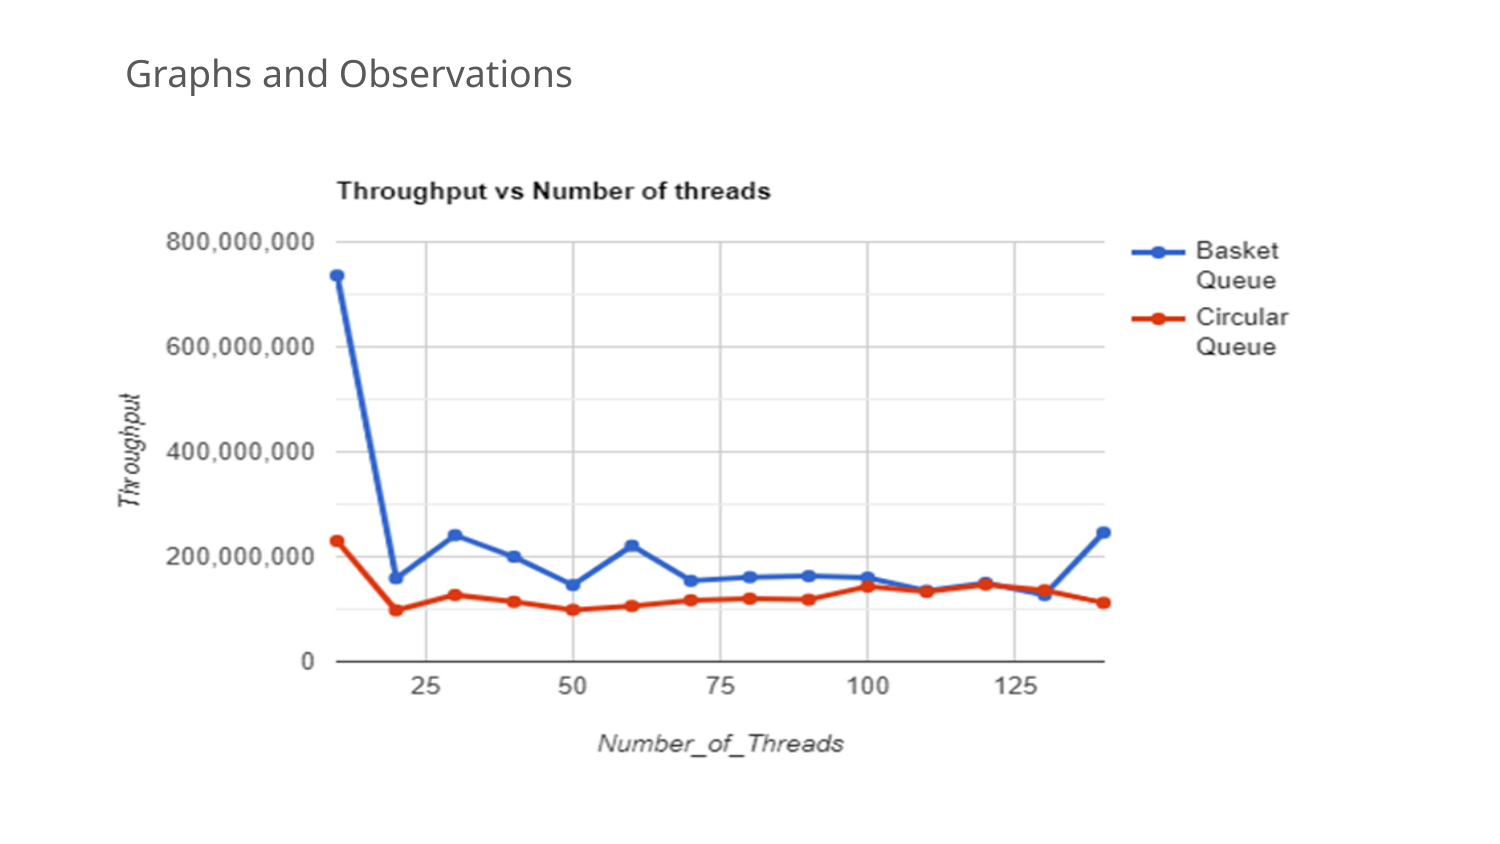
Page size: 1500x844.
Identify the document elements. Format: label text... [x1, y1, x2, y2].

picture [97, 110, 1342, 793]
text_box Graphs and Observations [110, 34, 1260, 109]
